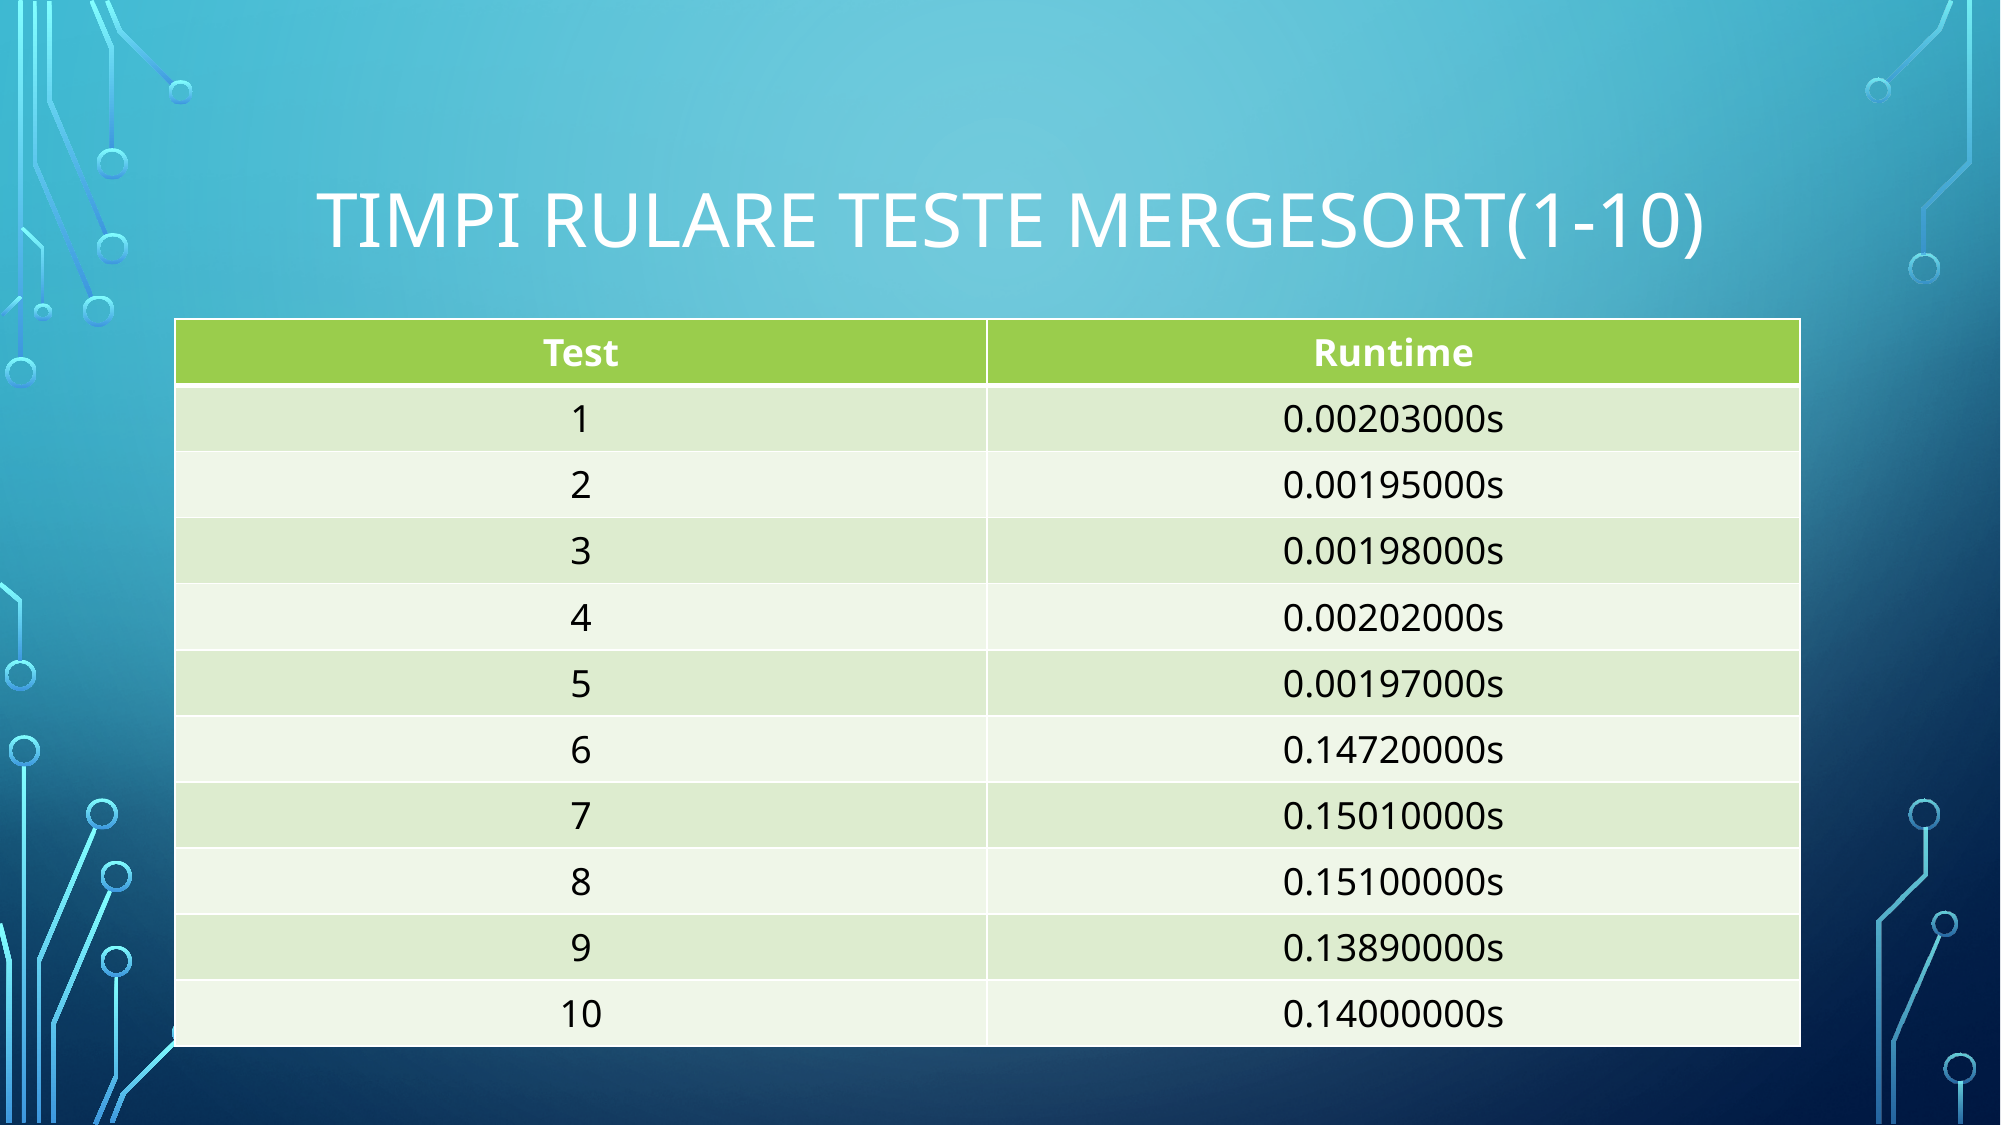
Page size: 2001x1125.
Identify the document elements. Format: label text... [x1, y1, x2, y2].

table_cell 0.13890000s [988, 915, 1799, 979]
table_cell 8 [176, 849, 986, 913]
table_cell 2 [176, 452, 986, 517]
table_cell 0.14720000s [988, 717, 1799, 781]
table_cell 3 [176, 518, 986, 583]
table_cell 10 [176, 981, 986, 1045]
table_cell 0.15100000s [988, 849, 1799, 913]
table_cell 7 [176, 783, 986, 847]
title Timpi rulare teste Mergesort(1-10) [221, 94, 1800, 318]
table_cell 0.00197000s [988, 651, 1799, 715]
table_header Test [176, 320, 986, 383]
table_cell 9 [176, 915, 986, 979]
table_cell 1 [176, 388, 986, 451]
table_cell 5 [176, 651, 986, 715]
table_cell 0.14000000s [988, 981, 1799, 1045]
table_cell 0.15010000s [988, 783, 1799, 847]
table_cell 0.00203000s [988, 388, 1799, 451]
table_cell 0.00198000s [988, 518, 1799, 583]
table_cell 0.00195000s [988, 452, 1799, 517]
table_cell 6 [176, 717, 986, 781]
table_cell 0.00202000s [988, 584, 1799, 649]
table_cell 4 [176, 584, 986, 649]
table_header Runtime [988, 320, 1799, 383]
